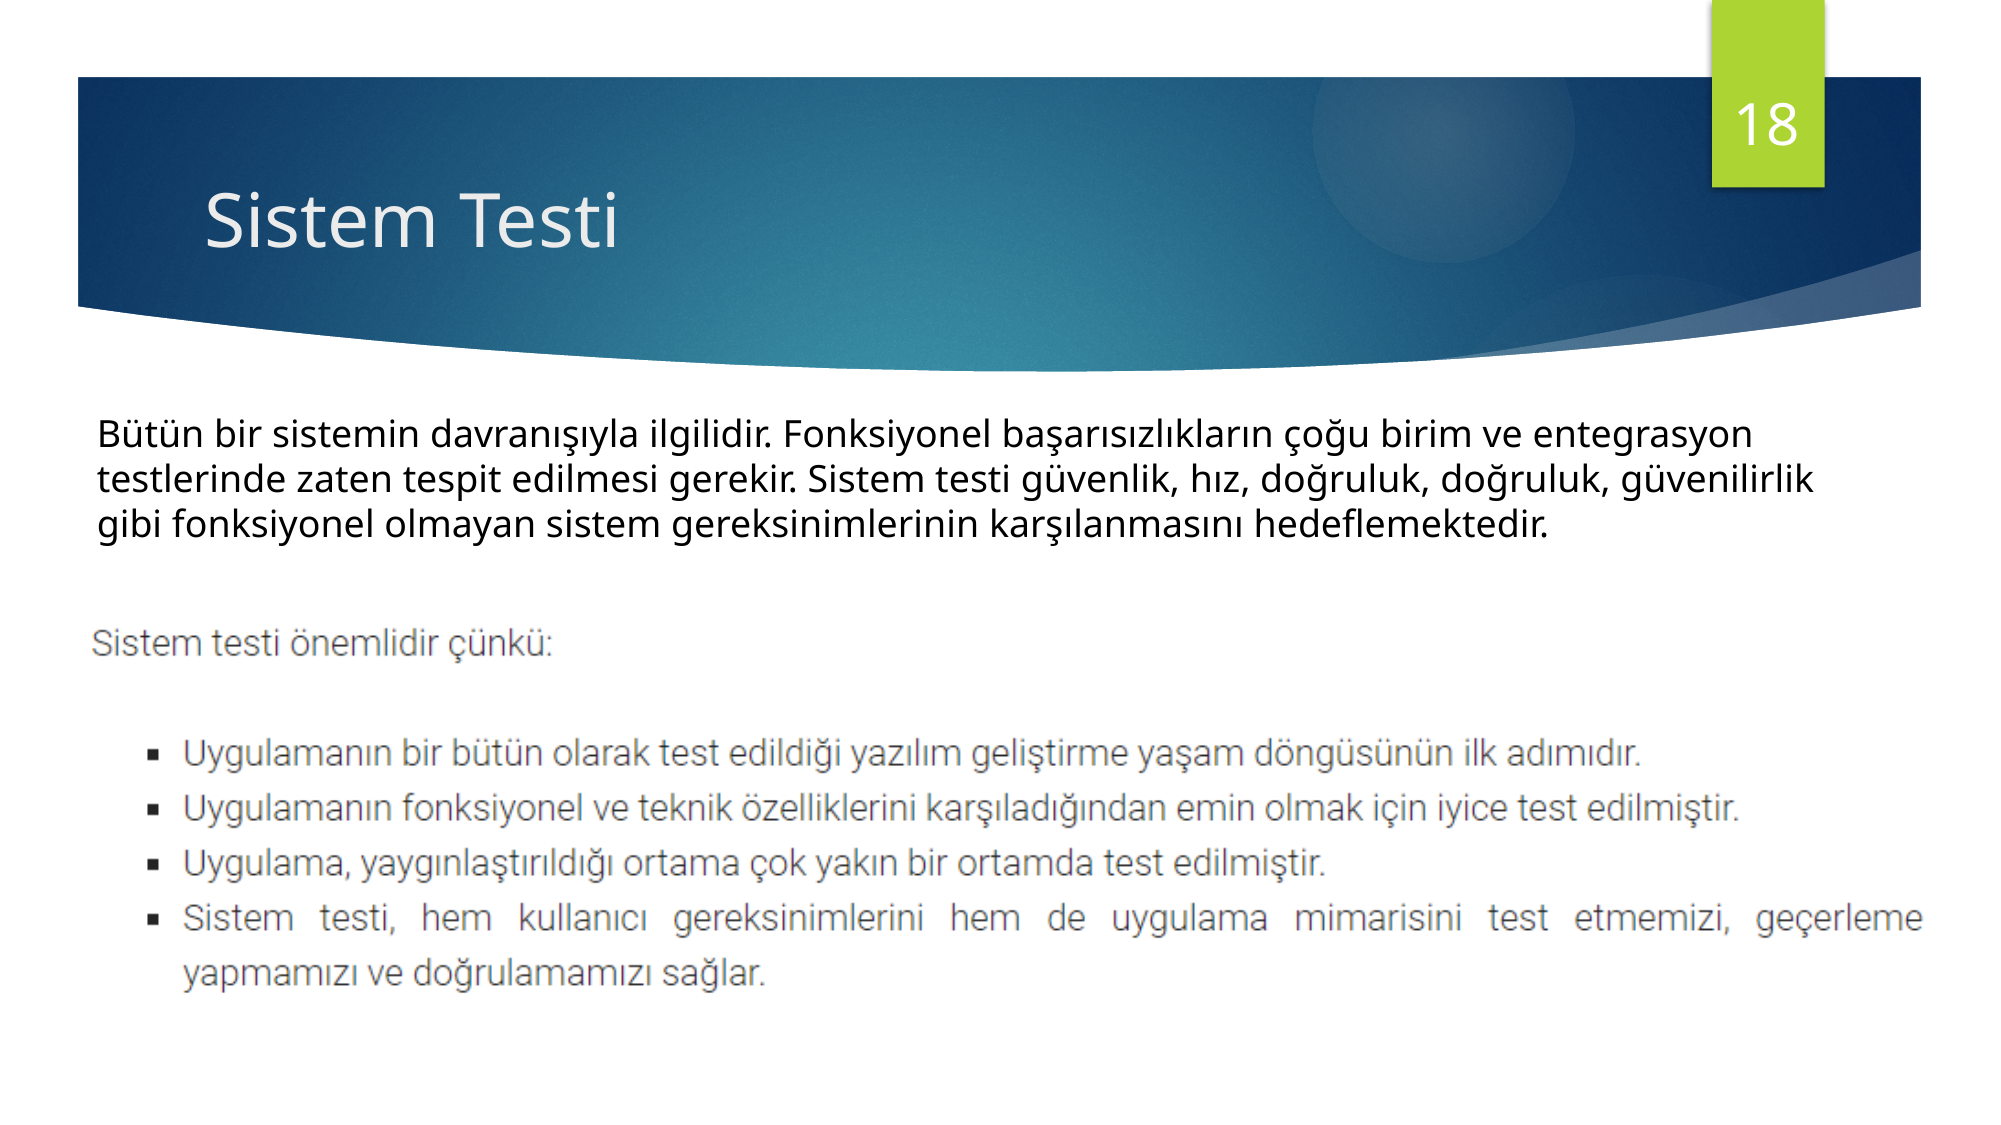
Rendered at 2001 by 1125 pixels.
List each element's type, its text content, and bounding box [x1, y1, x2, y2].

slide_number 18 [1698, 48, 1836, 175]
text_box Bütün bir sistemin davranışıyla ilgilidir. Fonksiyonel başarısızlıkların çoğu birim ve entegrasyon testlerinde zaten tespit edilmesi gerekir. Sistem testi güvenlik, hız, doğruluk, doğruluk, güvenilirlik gibi fonksiyonel olmayan sistem gereksinimlerinin karşılanmasını hedeflemektedir. [82, 402, 1880, 552]
picture [81, 603, 1950, 1049]
title Sistem Testi [189, 159, 1627, 276]
